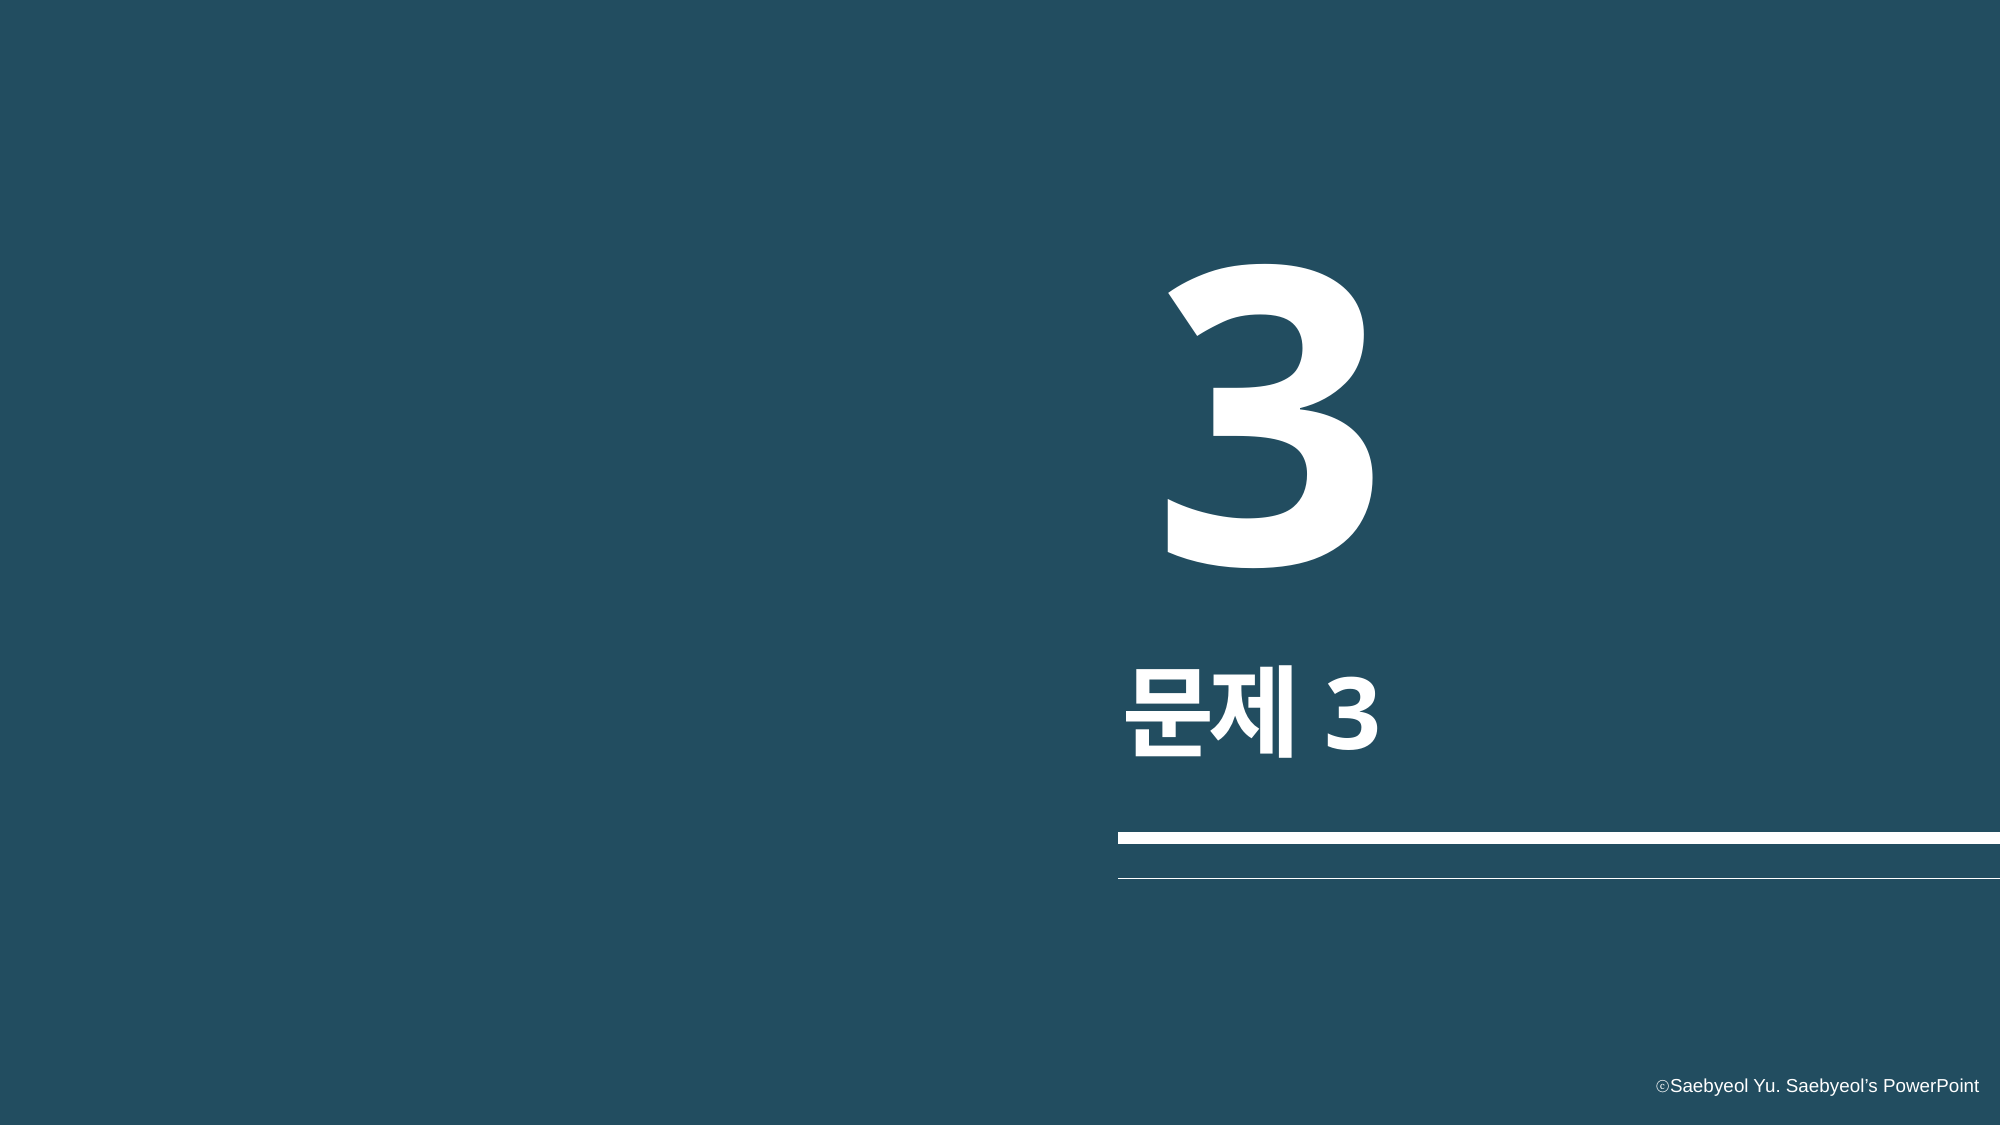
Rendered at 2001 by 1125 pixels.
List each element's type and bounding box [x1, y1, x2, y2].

text_box [1118, 143, 2000, 879]
